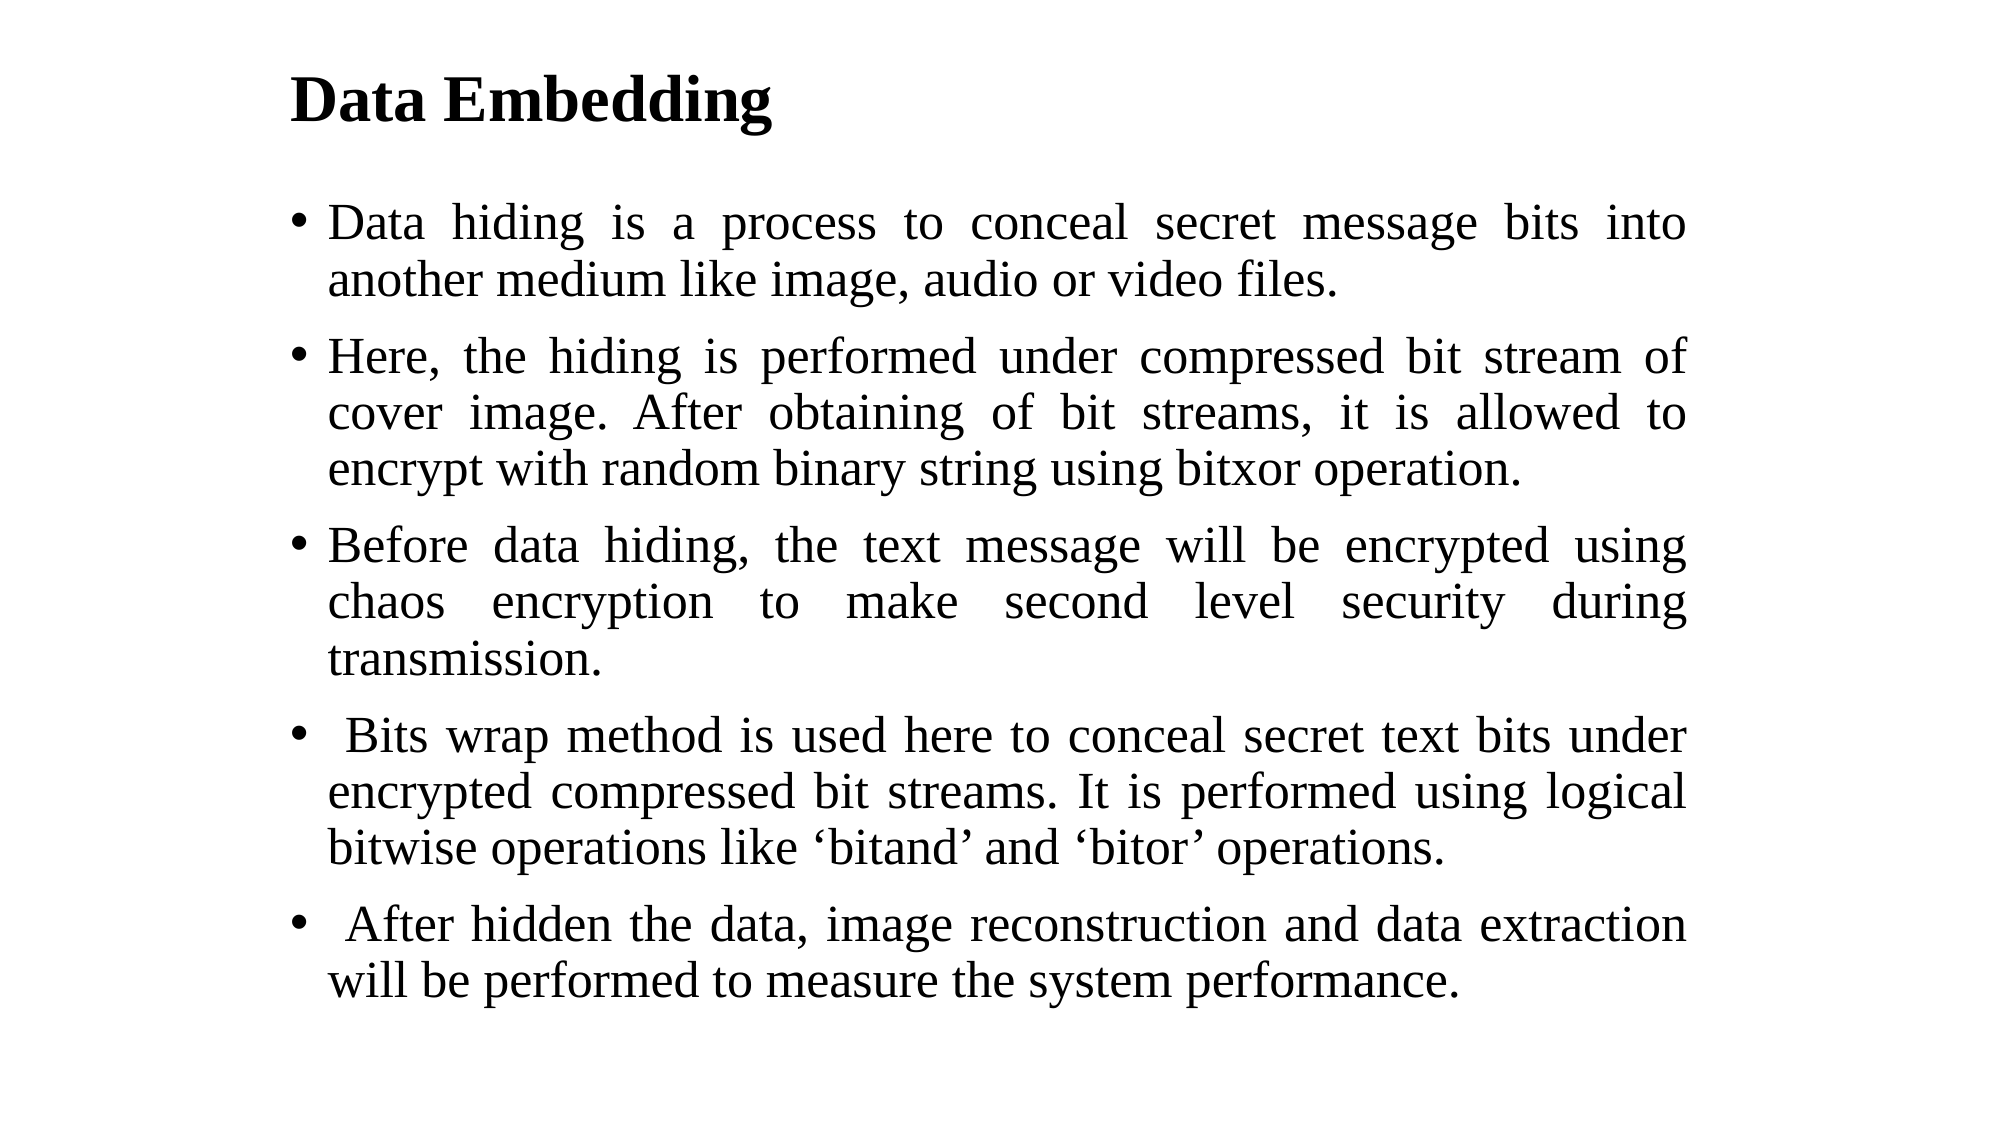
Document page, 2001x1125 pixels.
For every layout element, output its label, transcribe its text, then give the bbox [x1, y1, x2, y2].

list Data hiding is a process to conceal secret message bits into another medium like image, audio or video files. Here, the hiding is performed under compressed bit stream of cover image. After obtaining of bit streams, it is allowed to encrypt with random binary string using bitxor operation. Before data hiding, the text message will be encrypted using chaos encryption to make second level security during transmission. Bits wrap method is used here to conceal secret text bits under encrypted compressed bit streams. It is performed using logical bitwise operations like ‘bitand’ and ‘bitor’ operations. After hidden the data, image reconstruction and data extraction will be performed to measure the system performance. [275, 187, 1704, 1088]
title Data Embedding [275, 50, 1716, 150]
